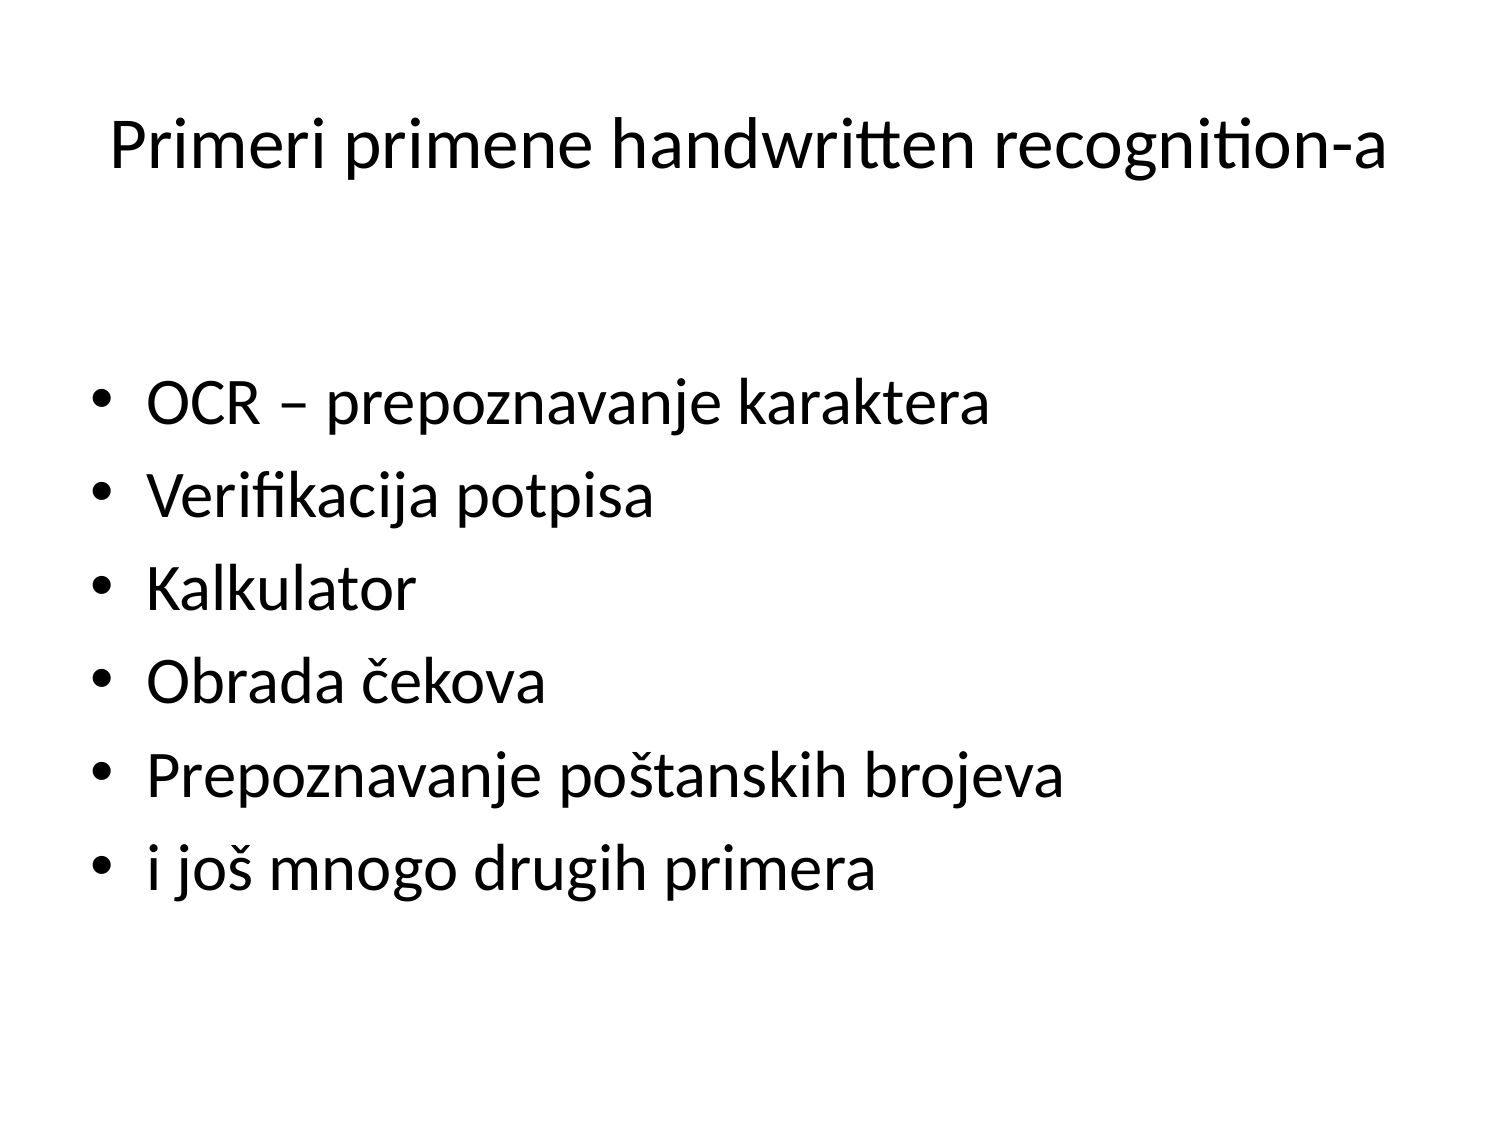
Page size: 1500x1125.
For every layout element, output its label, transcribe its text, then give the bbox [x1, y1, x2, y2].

list OCR – prepoznavanje karaktera Verifikacija potpisa Kalkulator Obrada čekova Prepoznavanje poštanskih brojeva i još mnogo drugih primera [75, 349, 1425, 1005]
title Primeri primene handwritten recognition-a [75, 45, 1425, 233]
